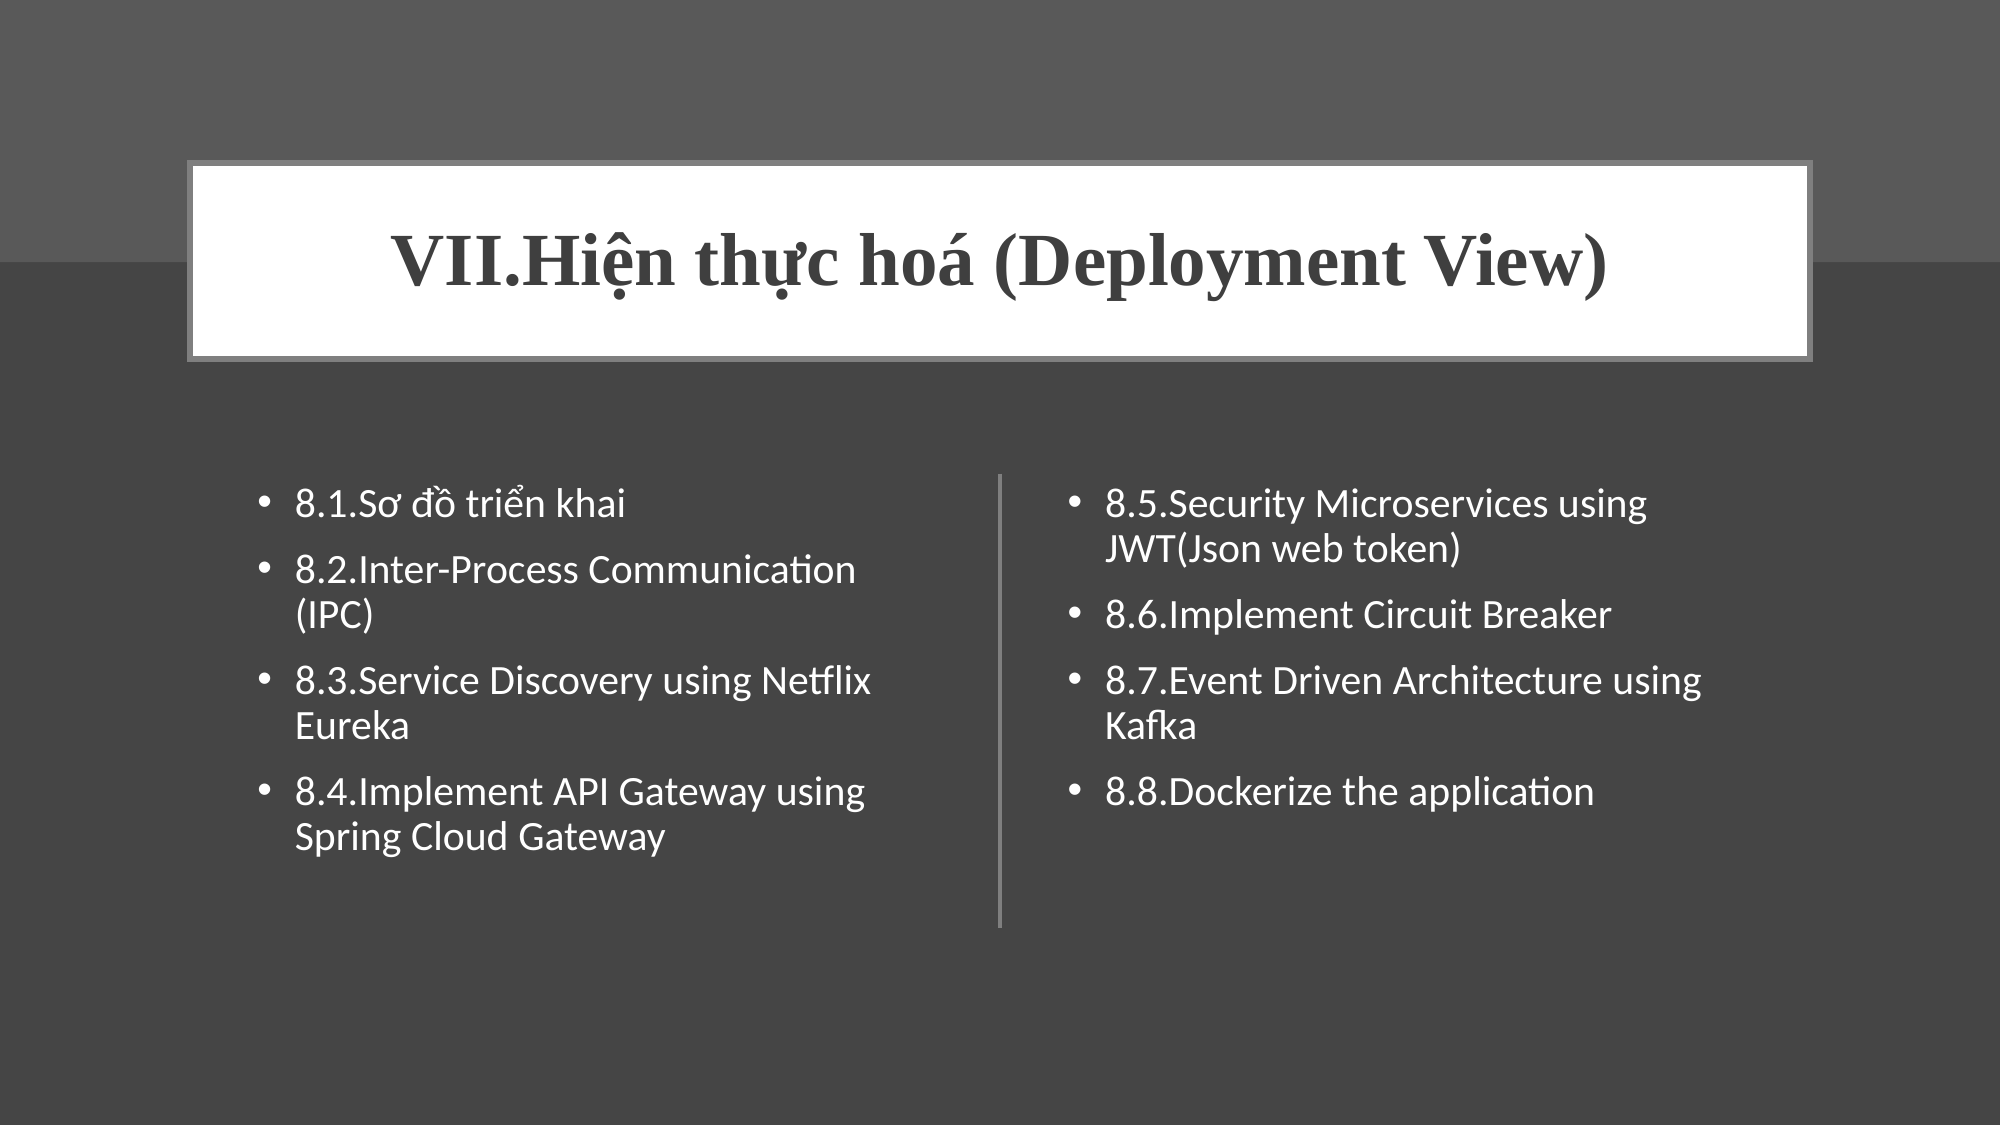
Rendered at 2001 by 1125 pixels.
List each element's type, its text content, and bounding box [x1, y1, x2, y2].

title VII.Hiện thực hoá (Deployment View) [190, 163, 1810, 360]
list 8.5.Security Microservices using JWT(Json web token) 8.6.Implement Circuit Breaker 8.7.Event Driven Architecture using Kafka 8.8.Dockerize the application [1052, 473, 1757, 960]
list 8.1.Sơ đồ triển khai 8.2.Inter-Process Communication (IPC) 8.3.Service Discovery using Netflix Eureka 8.4.Implement API Gateway using Spring Cloud Gateway [242, 473, 948, 960]
text_box [0, 0, 2000, 263]
